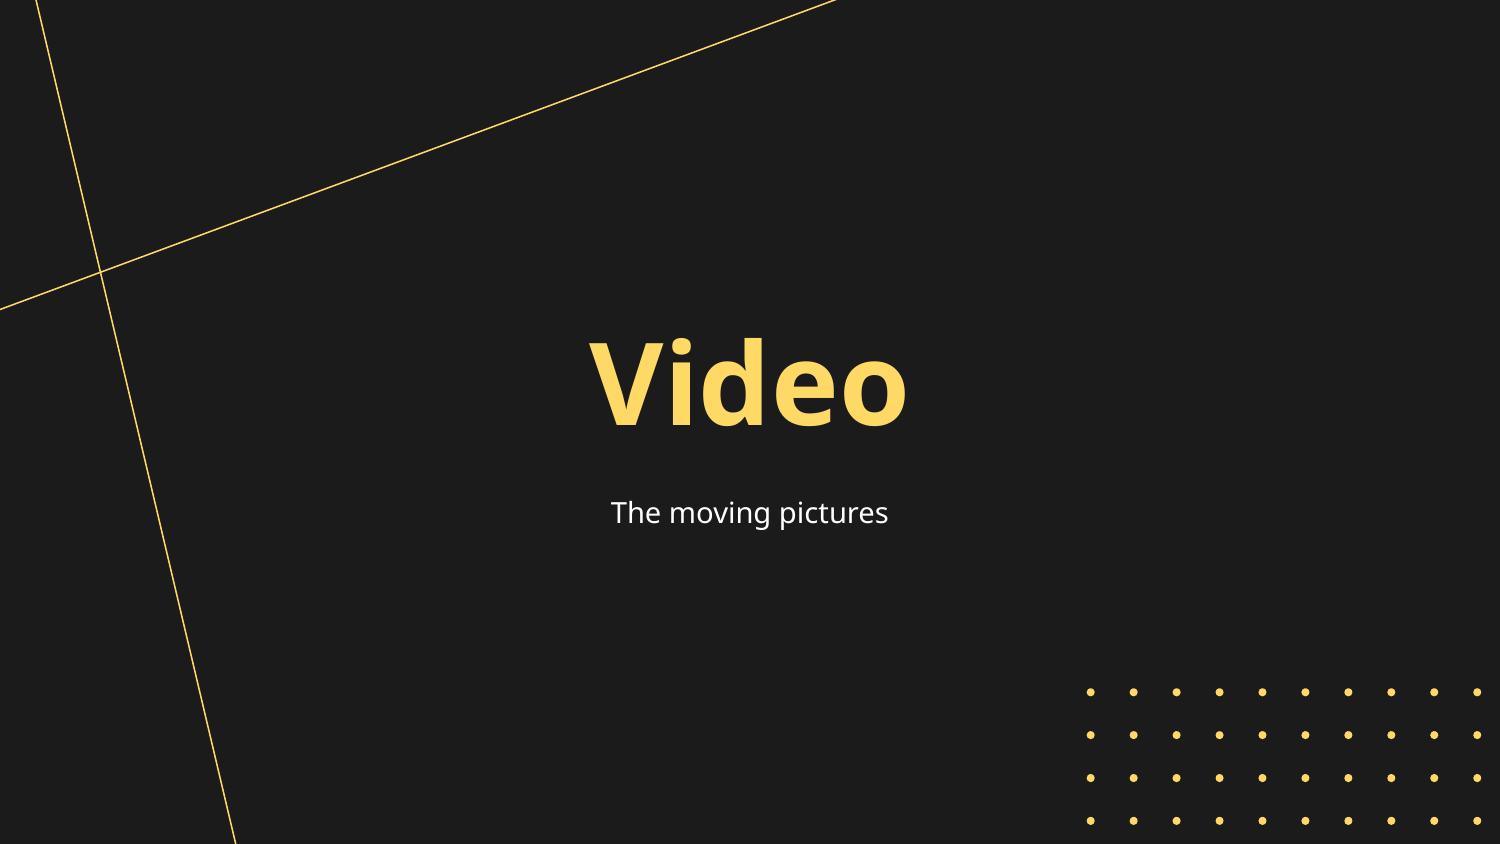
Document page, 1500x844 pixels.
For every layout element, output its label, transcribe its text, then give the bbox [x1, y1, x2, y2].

subtitle The moving pictures [475, 479, 1025, 574]
title Video [303, 301, 1197, 464]
